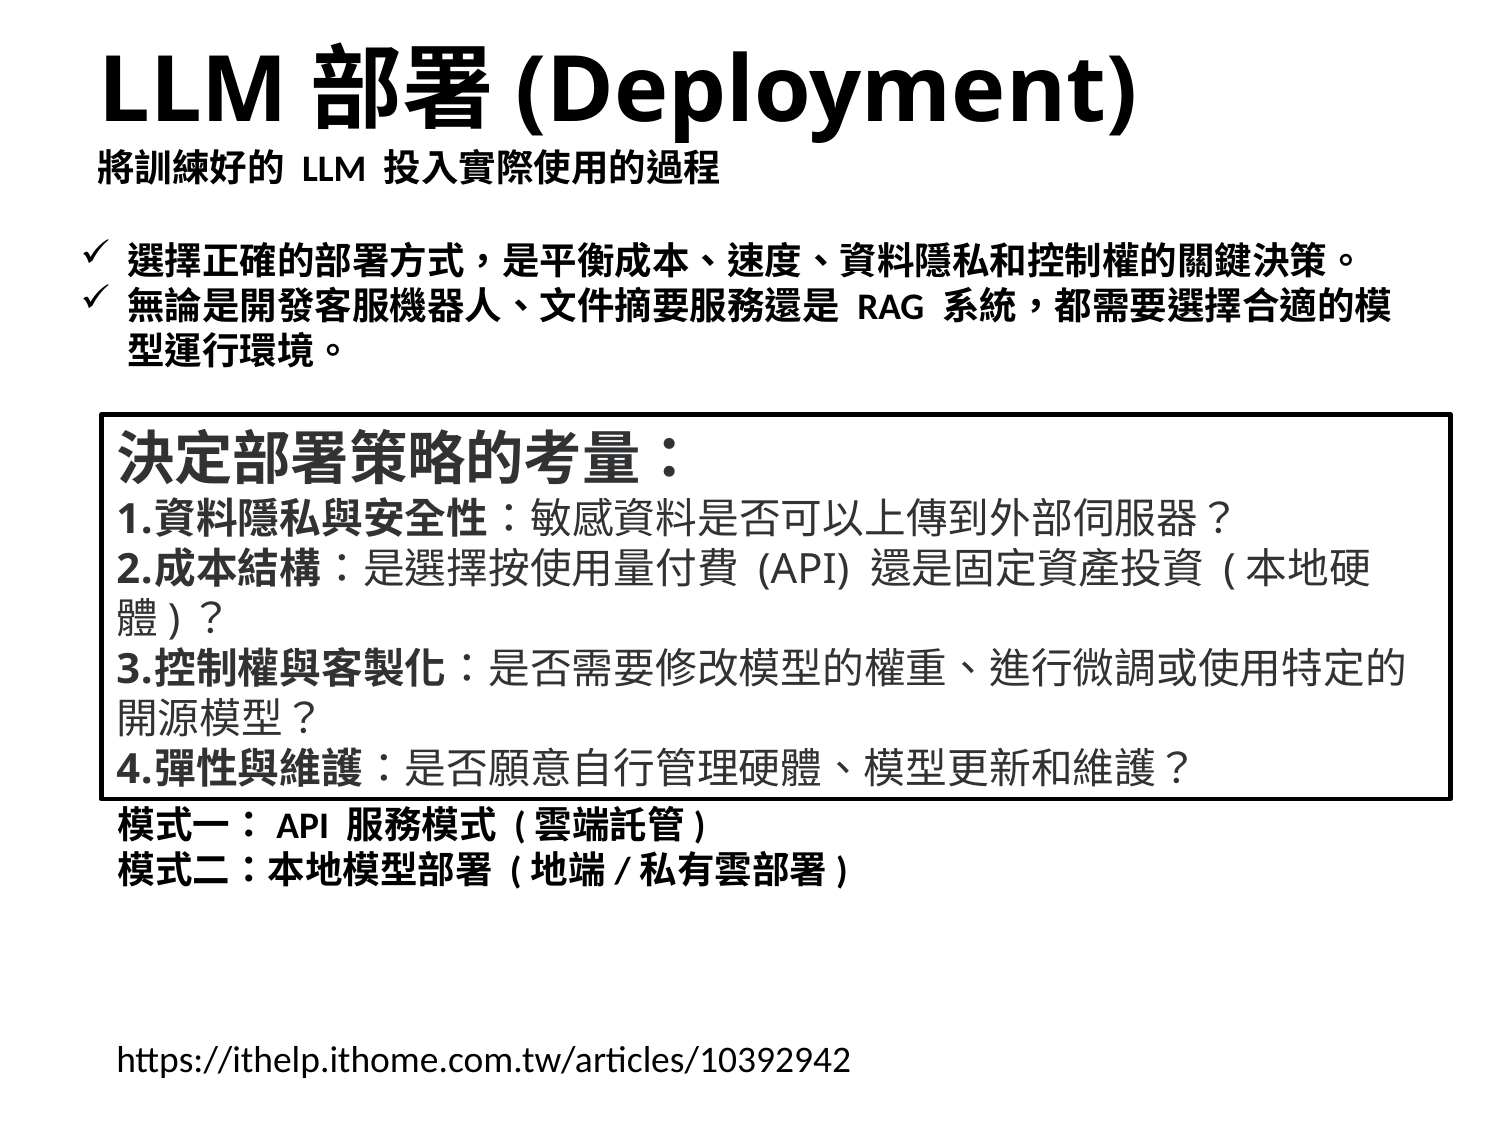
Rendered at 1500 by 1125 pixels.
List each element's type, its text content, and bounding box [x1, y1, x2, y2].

title LLM部署(Deployment) [83, 27, 1378, 155]
text_box 決定部署策略的考量： 資料隱私與安全性：敏感資料是否可以上傳到外部伺服器？ 成本結構：是選擇按使用量付費 (API) 還是固定資產投資 (本地硬體)？ 控制權與客製化：是否需要修改模型的權重、進行微調或使用特定的開源模型？ 彈性與維護：是否願意自行管理硬體、模型更新和維護？ [101, 414, 1451, 800]
text_box 選擇正確的部署方式，是平衡成本、速度、資料隱私和控制權的關鍵決策。 無論是開發客服機器人、文件摘要服務還是 RAG 系統，都需要選擇合適的模型運行環境。 [65, 229, 1431, 380]
text_box https://ithelp.ithome.com.tw/articles/10392942 [101, 1027, 895, 1088]
text_box 模式一：API 服務模式 (雲端託管) 模式二：本地模型部署 (地端/私有雲部署) [102, 794, 863, 899]
text_box 將訓練好的 LLM 投入實際使用的過程 [82, 136, 737, 197]
